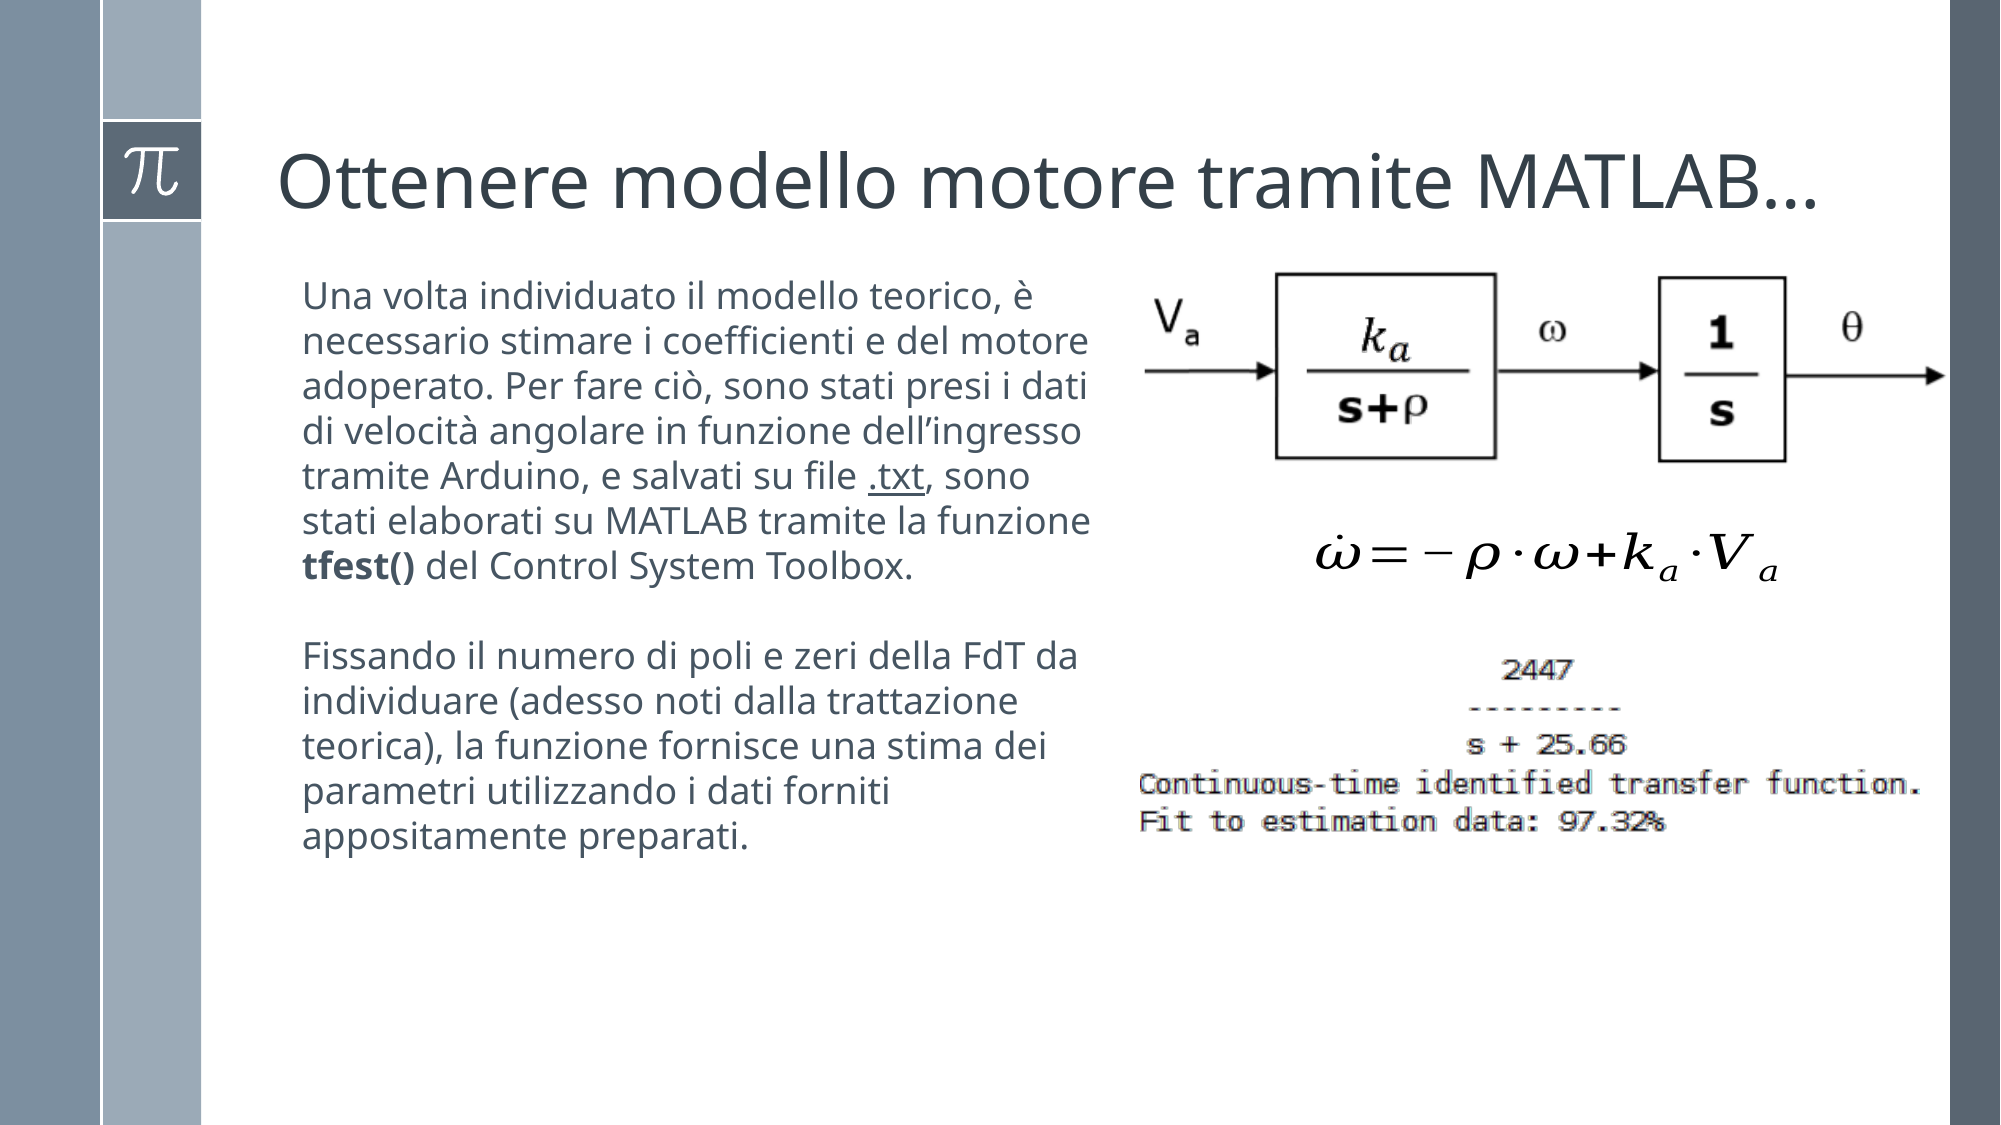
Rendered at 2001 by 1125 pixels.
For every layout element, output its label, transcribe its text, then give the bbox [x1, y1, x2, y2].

title Ottenere modello motore tramite MATLAB… [261, 29, 1867, 233]
picture [1140, 265, 1955, 469]
picture [1140, 656, 1920, 836]
